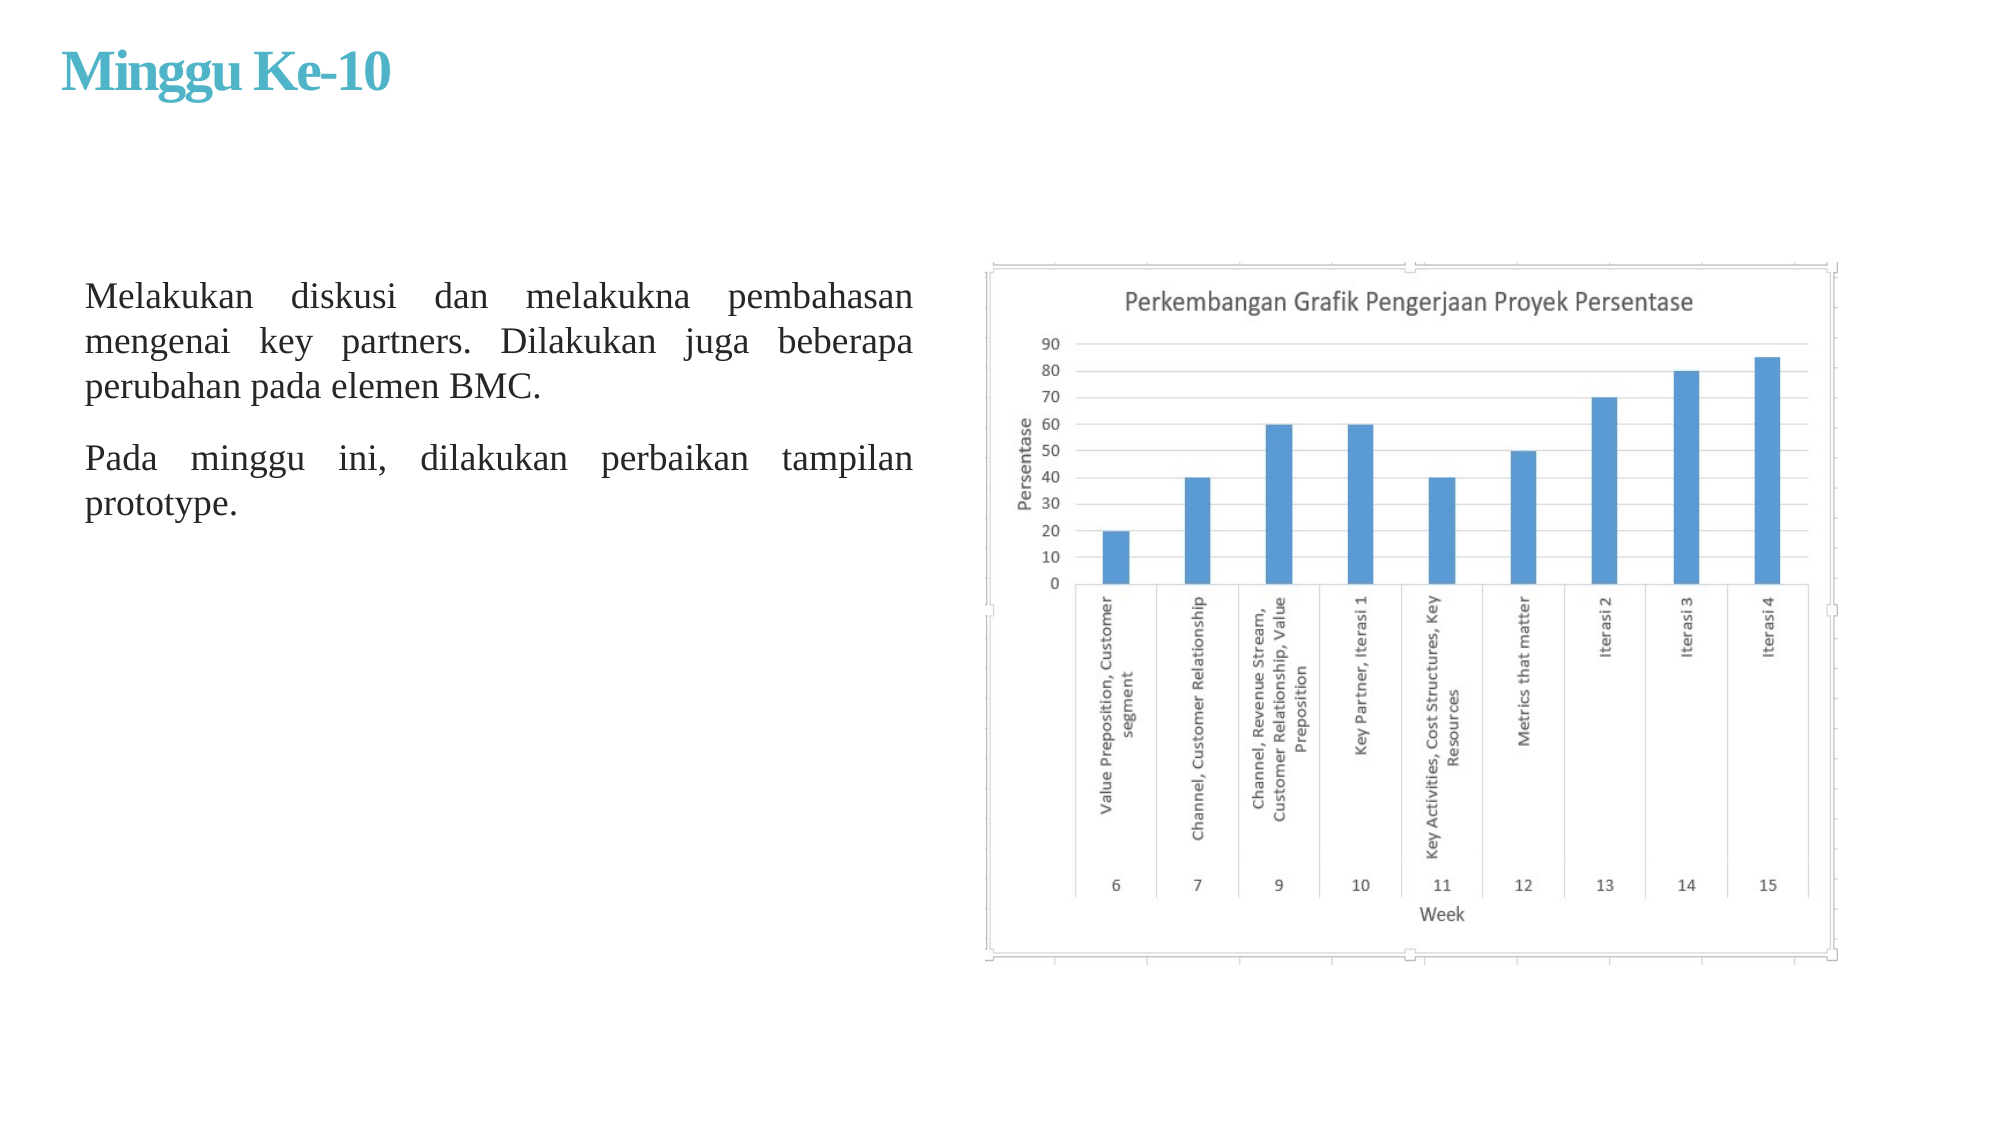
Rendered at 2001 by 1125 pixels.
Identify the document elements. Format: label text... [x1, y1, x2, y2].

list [985, 262, 1838, 966]
title Minggu Ke-10 [46, 0, 444, 145]
list Melakukan diskusi dan melakukna pembahasan mengenai key partners. Dilakukan juga beberapa perubahan pada elemen BMC. Pada minggu ini, dilakukan perbaikan tampilan prototype. [69, 263, 930, 805]
